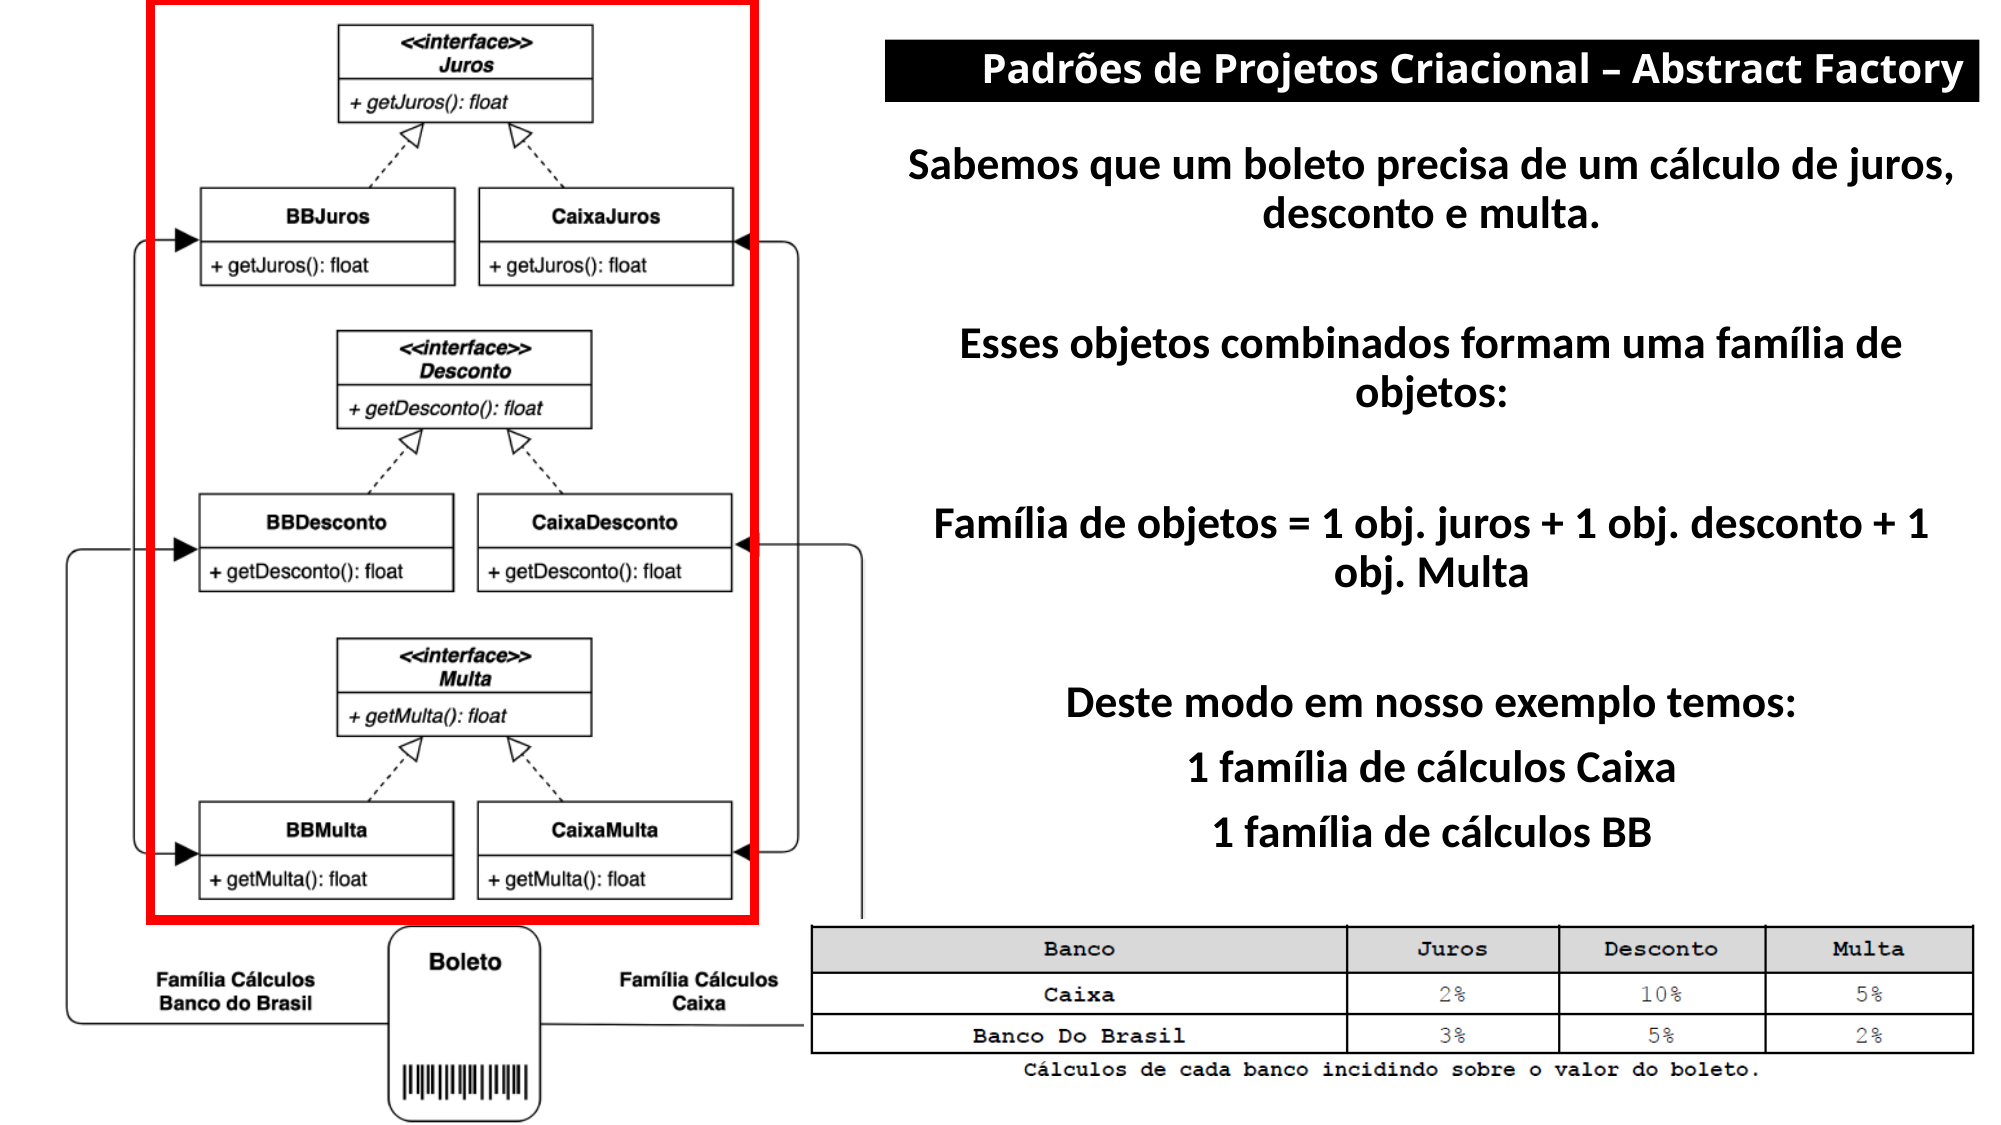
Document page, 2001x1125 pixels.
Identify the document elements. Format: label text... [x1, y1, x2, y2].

list Sabemos que um boleto precisa de um cálculo de juros, desconto e multa. Esses objetos combinados formam uma família de objetos: Família de objetos = 1 obj. juros + 1 obj. desconto + 1 obj. Multa Deste modo em nosso exemplo temos: 1 família de cálculos Caixa 1 família de cálculos BB [885, 132, 1980, 871]
text_box Padrões de Projetos Criacional – Abstract Factory [885, 39, 1980, 102]
picture [20, 0, 1980, 1125]
